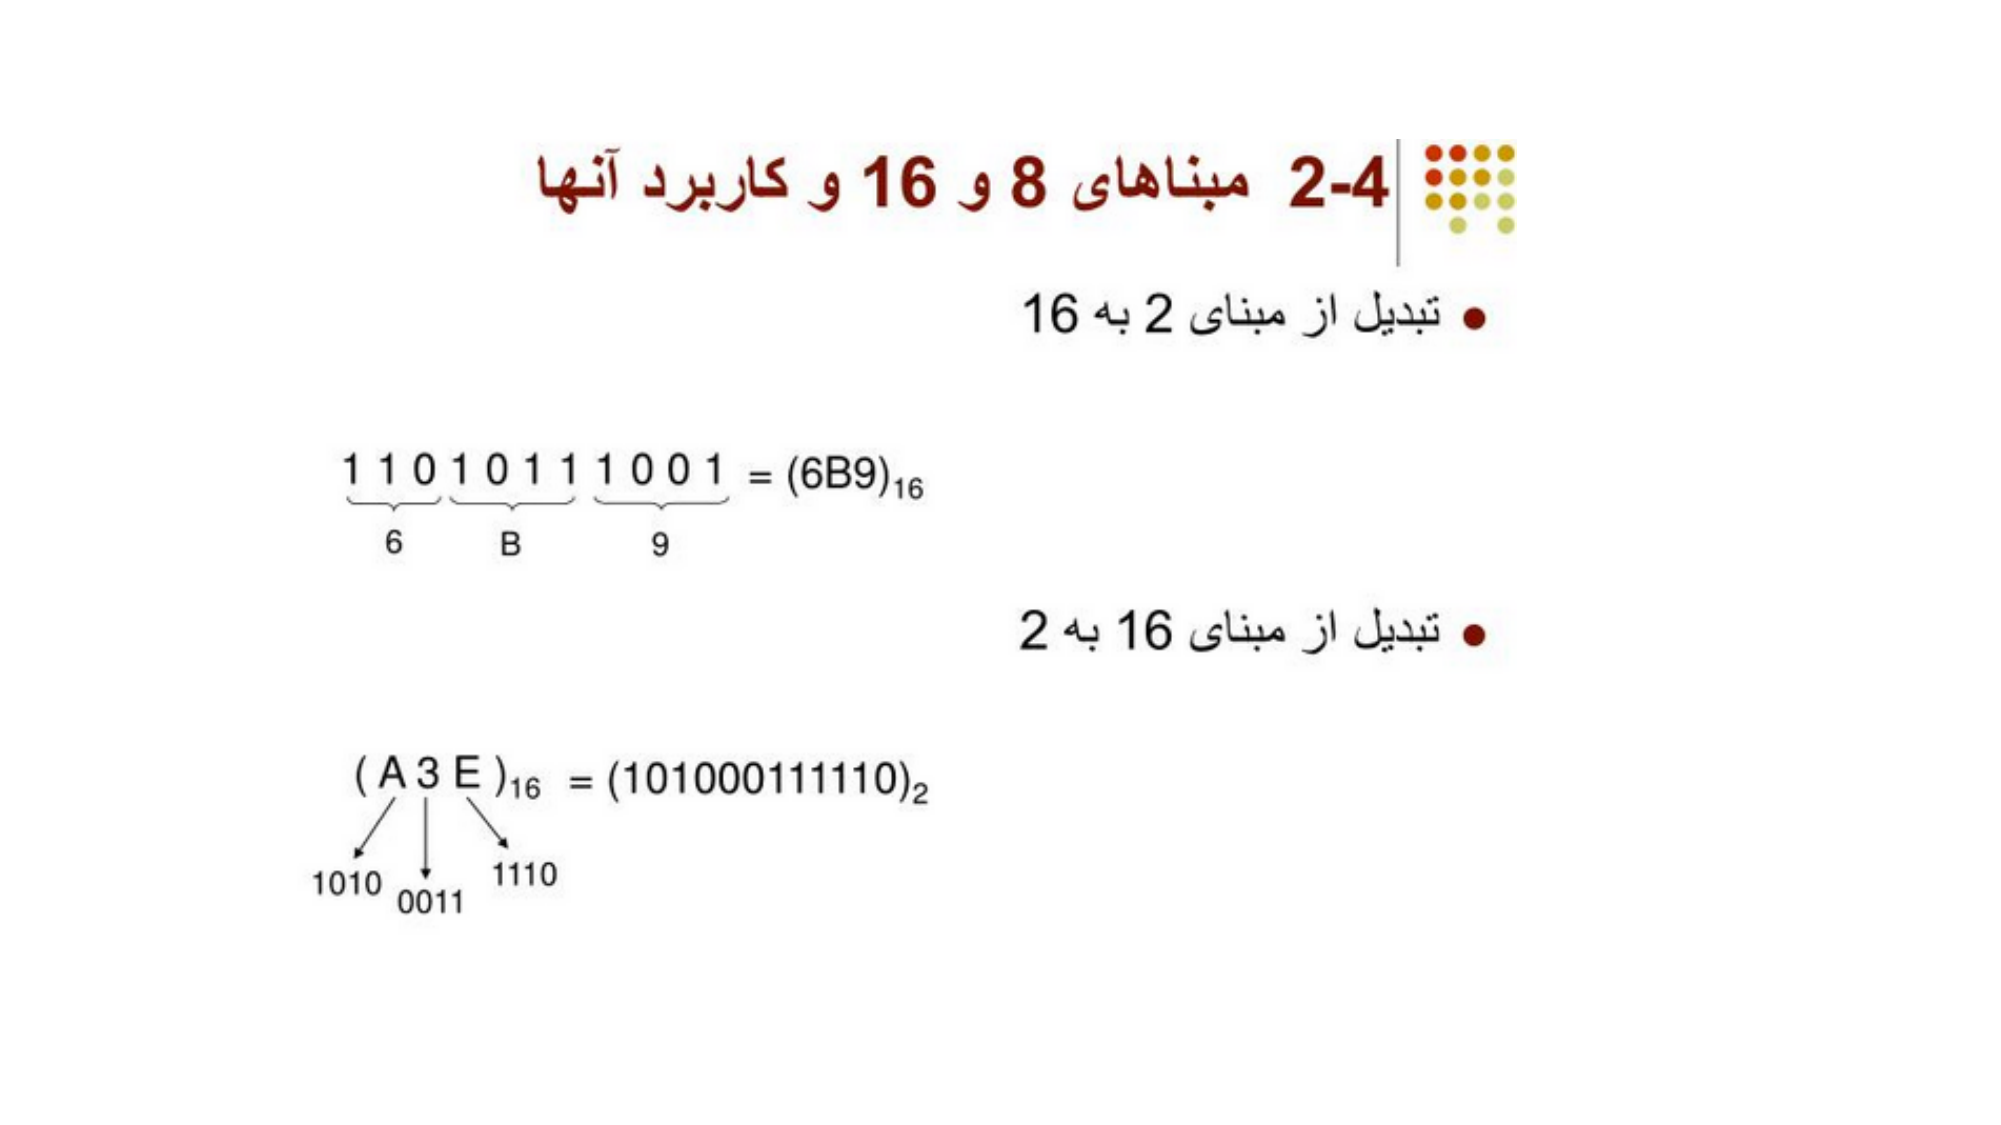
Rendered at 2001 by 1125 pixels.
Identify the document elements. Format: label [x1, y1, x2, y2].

picture [286, 139, 1517, 964]
